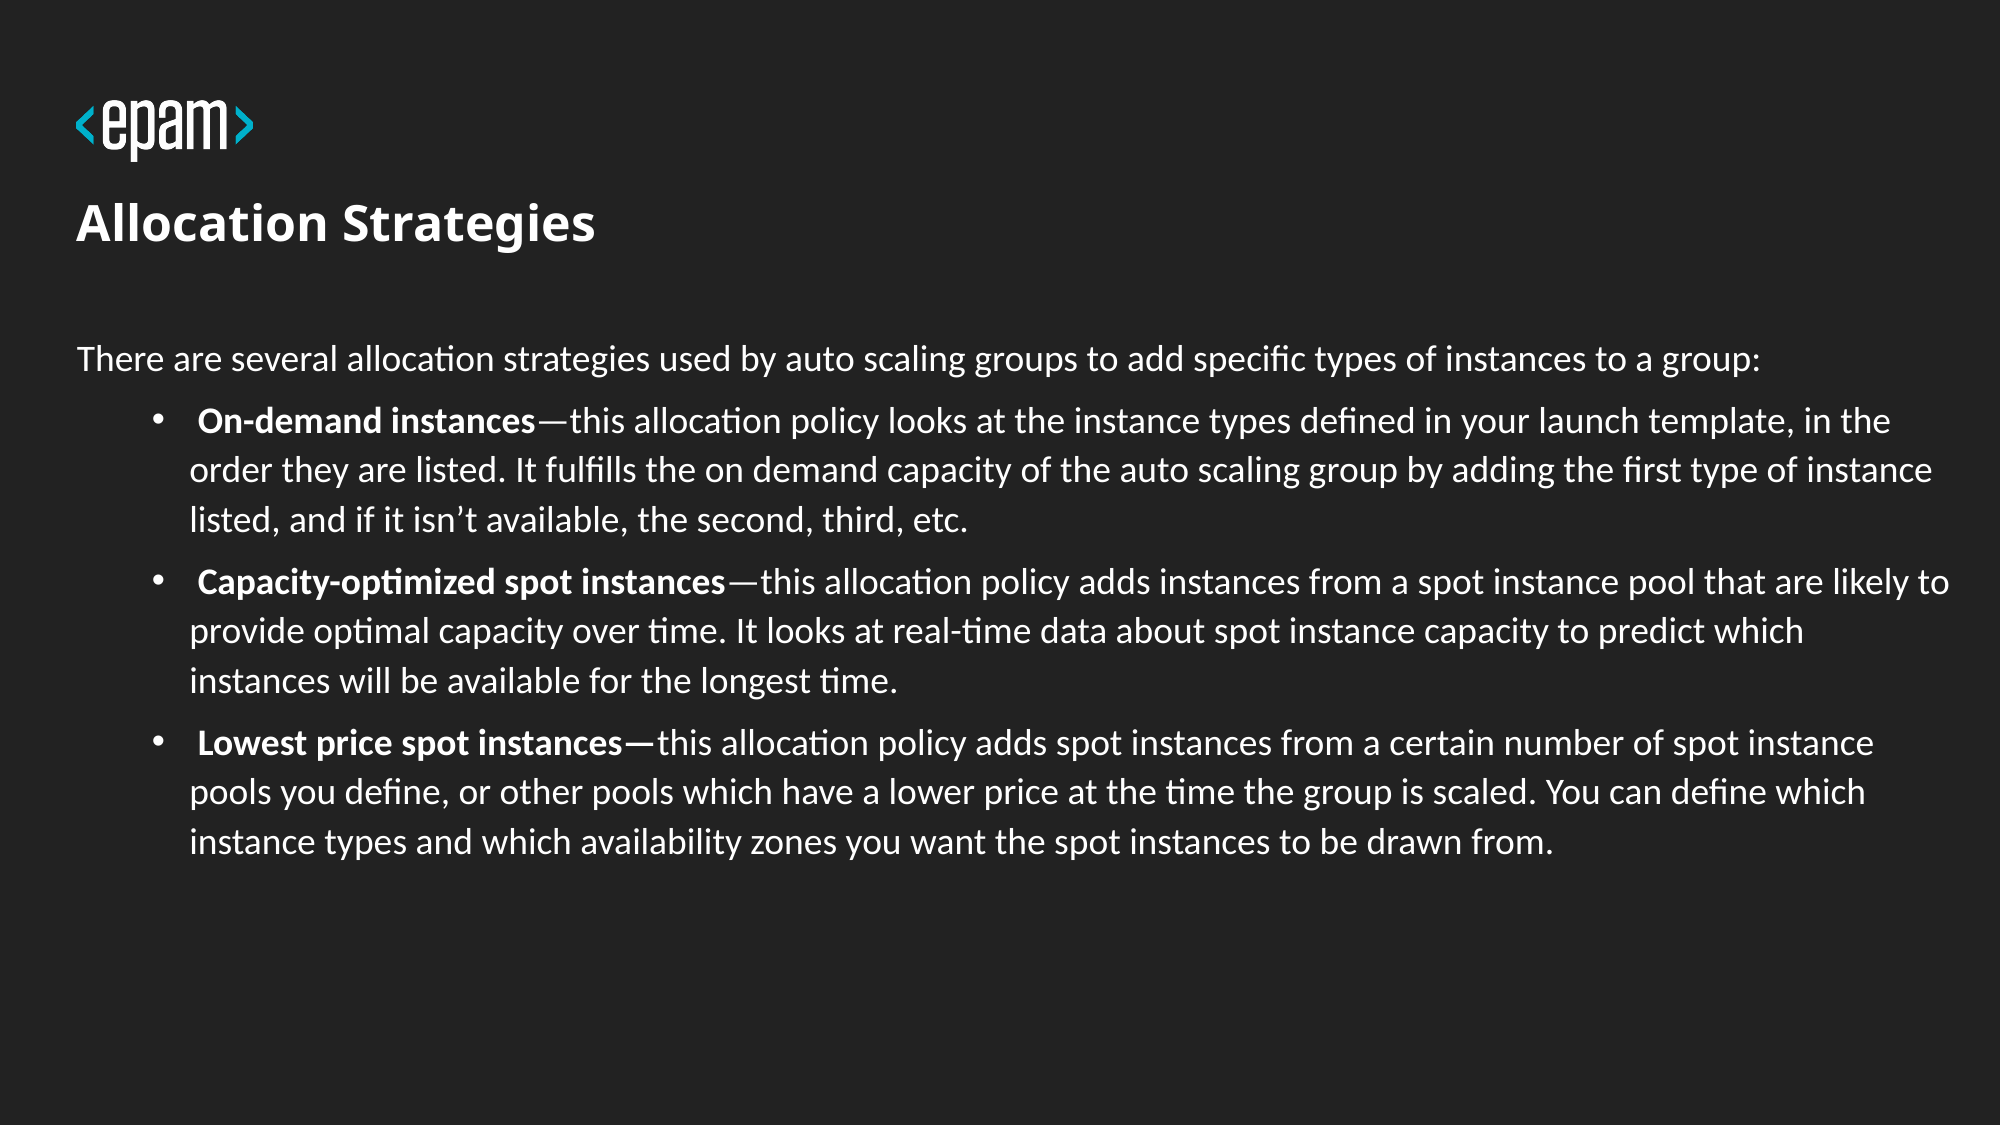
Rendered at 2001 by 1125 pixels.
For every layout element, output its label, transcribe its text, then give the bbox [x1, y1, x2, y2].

title Allocation Strategies [76, 191, 1043, 253]
list There are several allocation strategies used by auto scaling groups to add specific types of instances to a group: On-demand instances—this allocation policy looks at the instance types defined in your launch template, in the order they are listed. It fulfills the on demand capacity of the auto scaling group by adding the first type of instance listed, and if it isn’t available, the second, third, etc. Capacity-optimized spot instances—this allocation policy adds instances from a spot instance pool that are likely to provide optimal capacity over time. It looks at real-time data about spot instance capacity to predict which instances will be available for the longest time. Lowest price spot instances—this allocation policy adds spot instances from a certain number of spot instance pools you define, or other pools which have a lower price at the time the group is scaled. You can define which instance types and which availability zones you want the spot instances to be drawn from. [76, 333, 1956, 865]
picture [76, 100, 253, 162]
